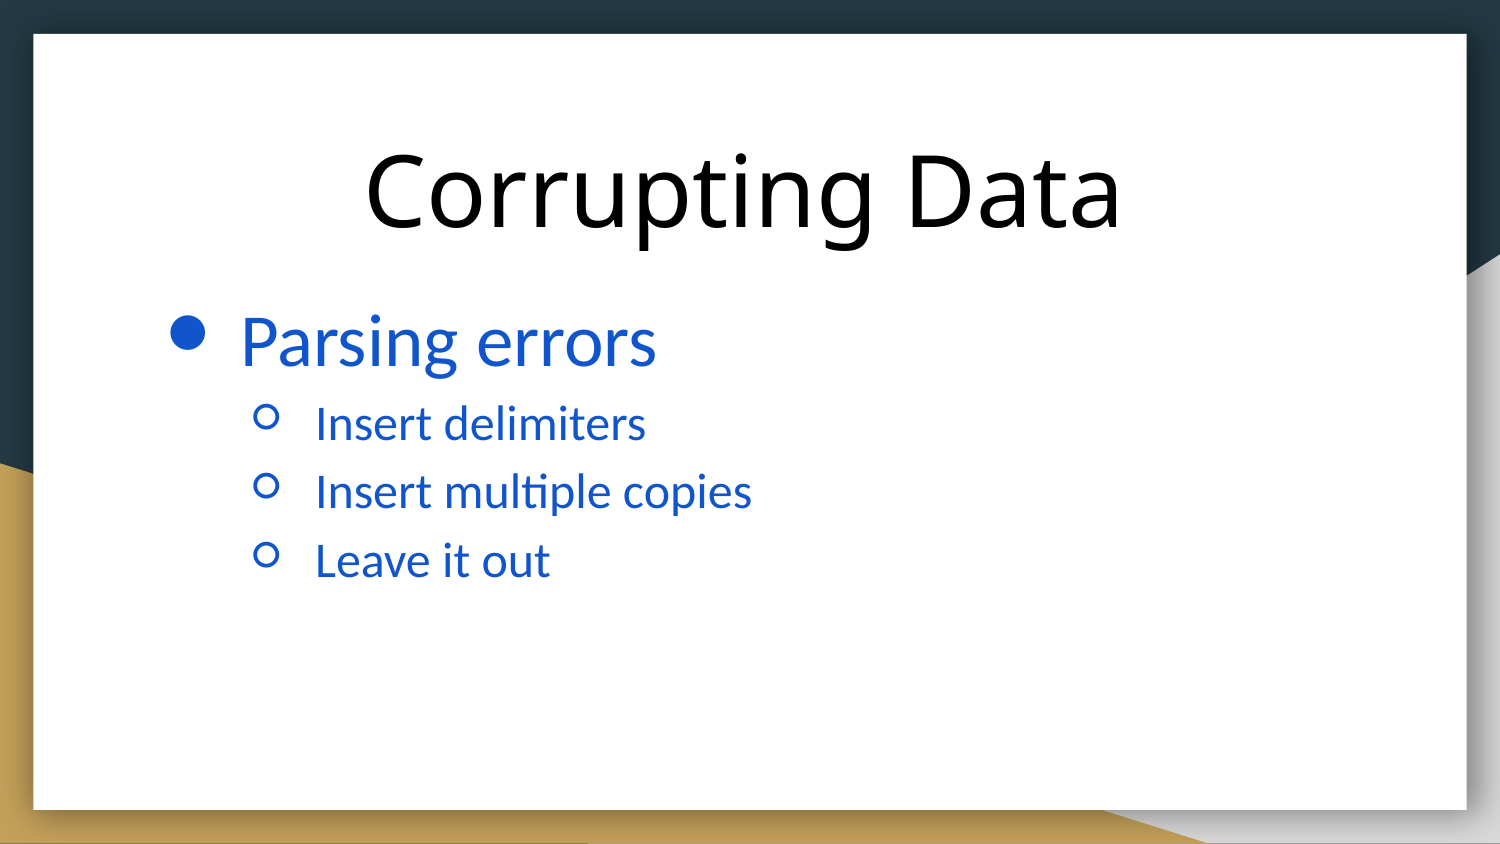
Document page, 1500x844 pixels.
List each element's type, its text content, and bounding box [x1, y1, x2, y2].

title Corrupting Data [150, 112, 1339, 262]
list Parsing errors Insert delimiters Insert multiple copies Leave it out [150, 262, 1382, 665]
